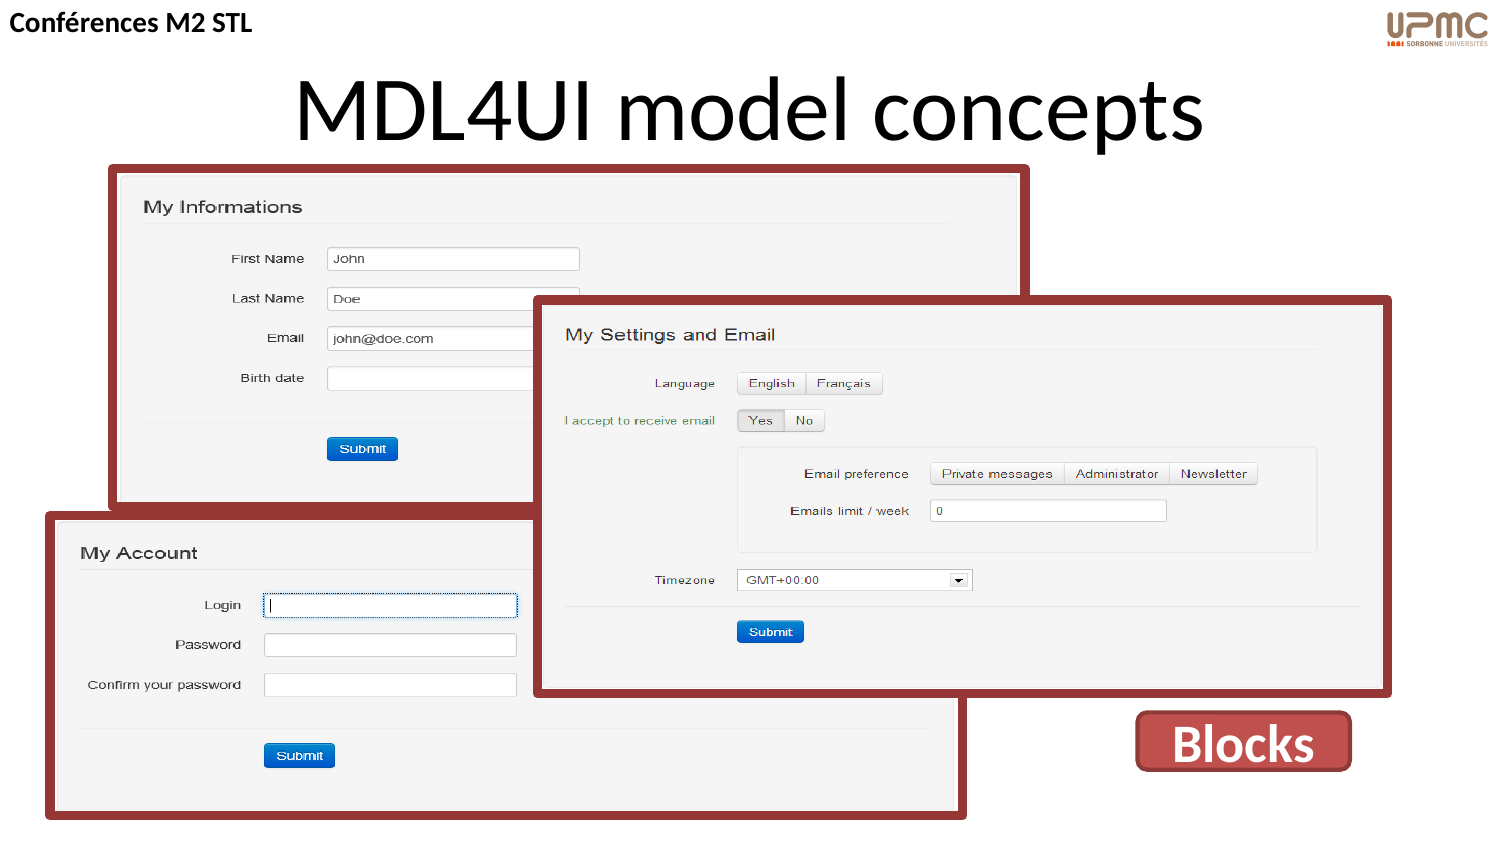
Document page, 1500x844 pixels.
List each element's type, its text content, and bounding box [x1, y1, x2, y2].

picture [1387, 11, 1488, 47]
picture [49, 168, 1388, 822]
title MDL4UI model concepts [75, 33, 1425, 175]
text_box Blocks [1135, 710, 1353, 772]
